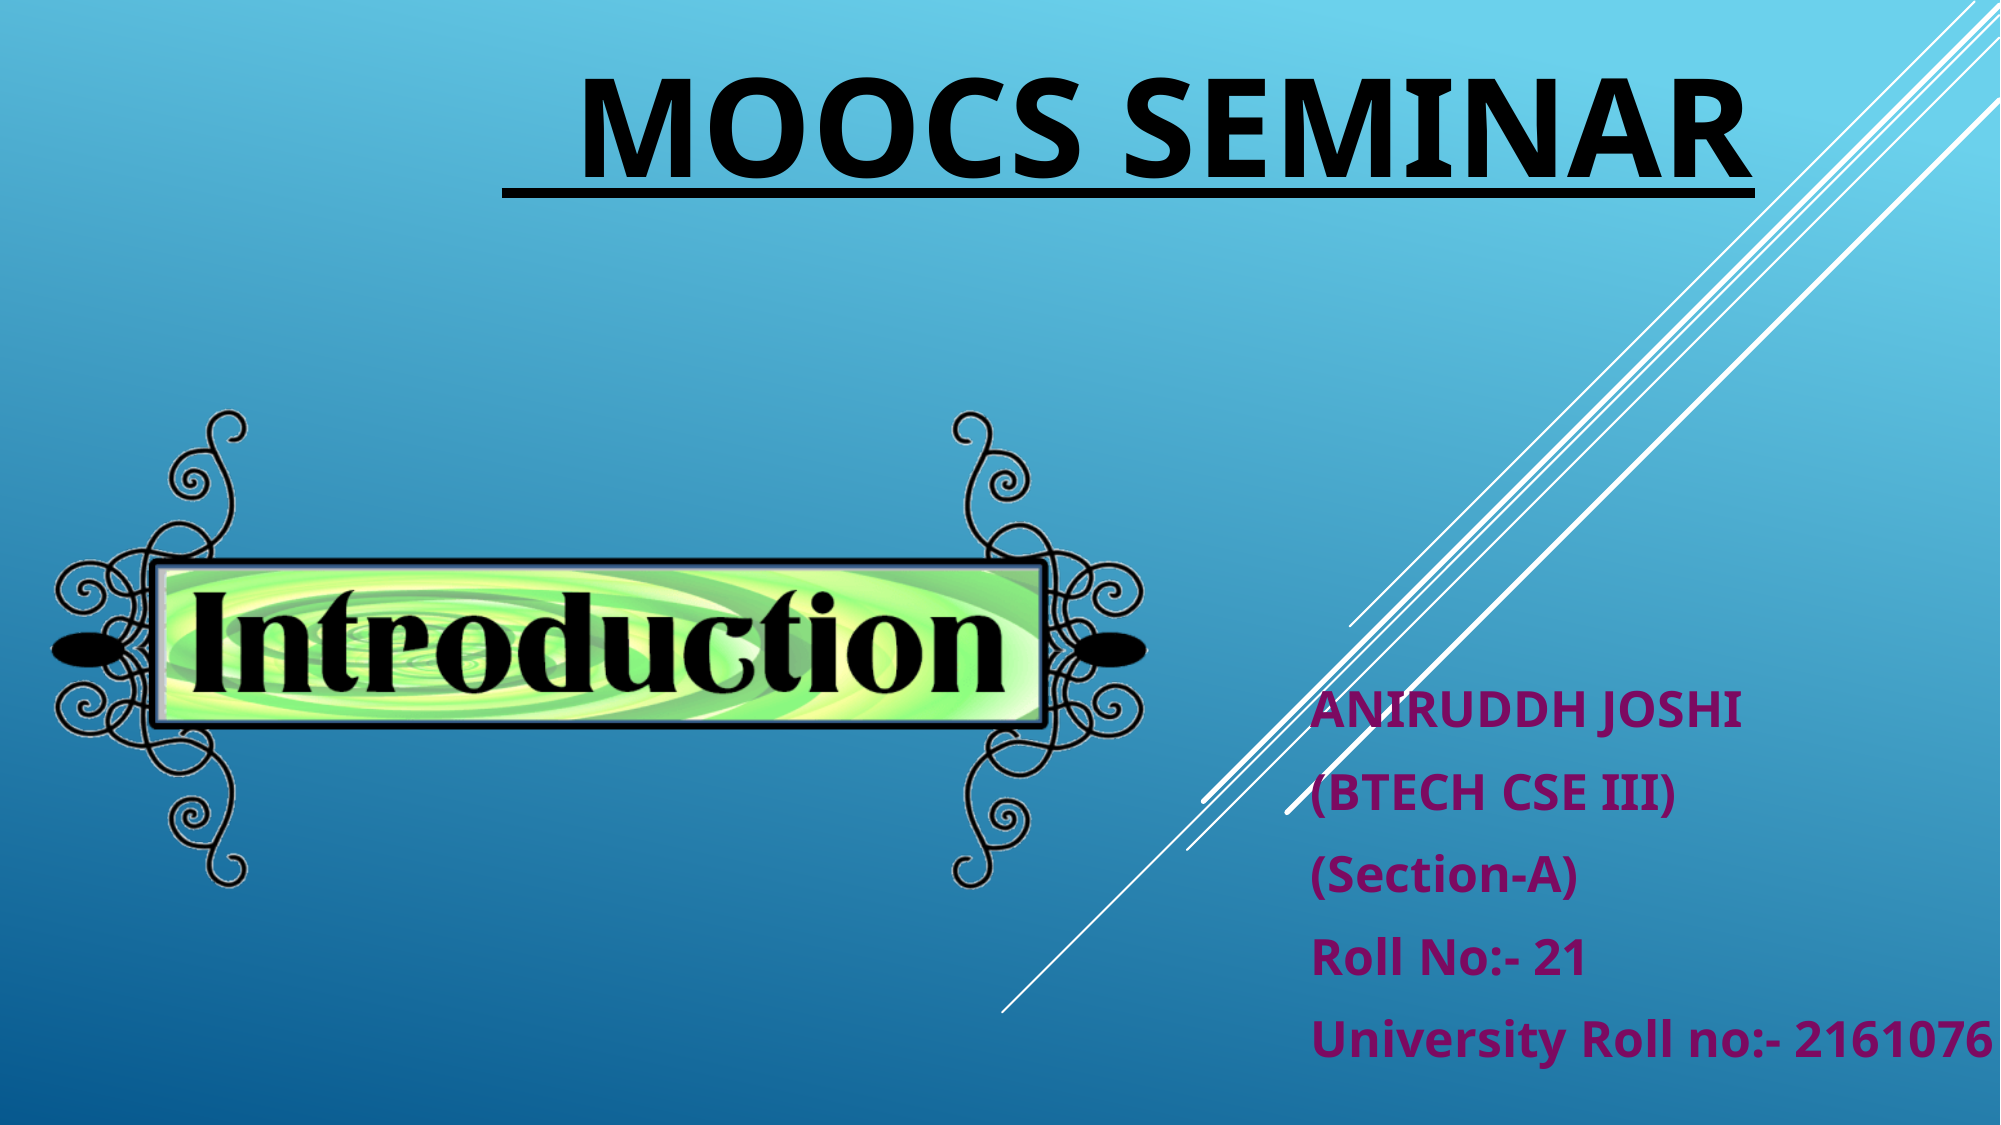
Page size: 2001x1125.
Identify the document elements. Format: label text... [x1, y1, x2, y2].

picture [43, 382, 1156, 918]
subtitle ANIRUDDH JOSHI (BTECH CSE III) (Section-A) Roll No:- 21 University Roll no:- 2161076 [1295, 595, 2000, 1125]
title MOOcs SEMINar [232, 42, 2000, 213]
